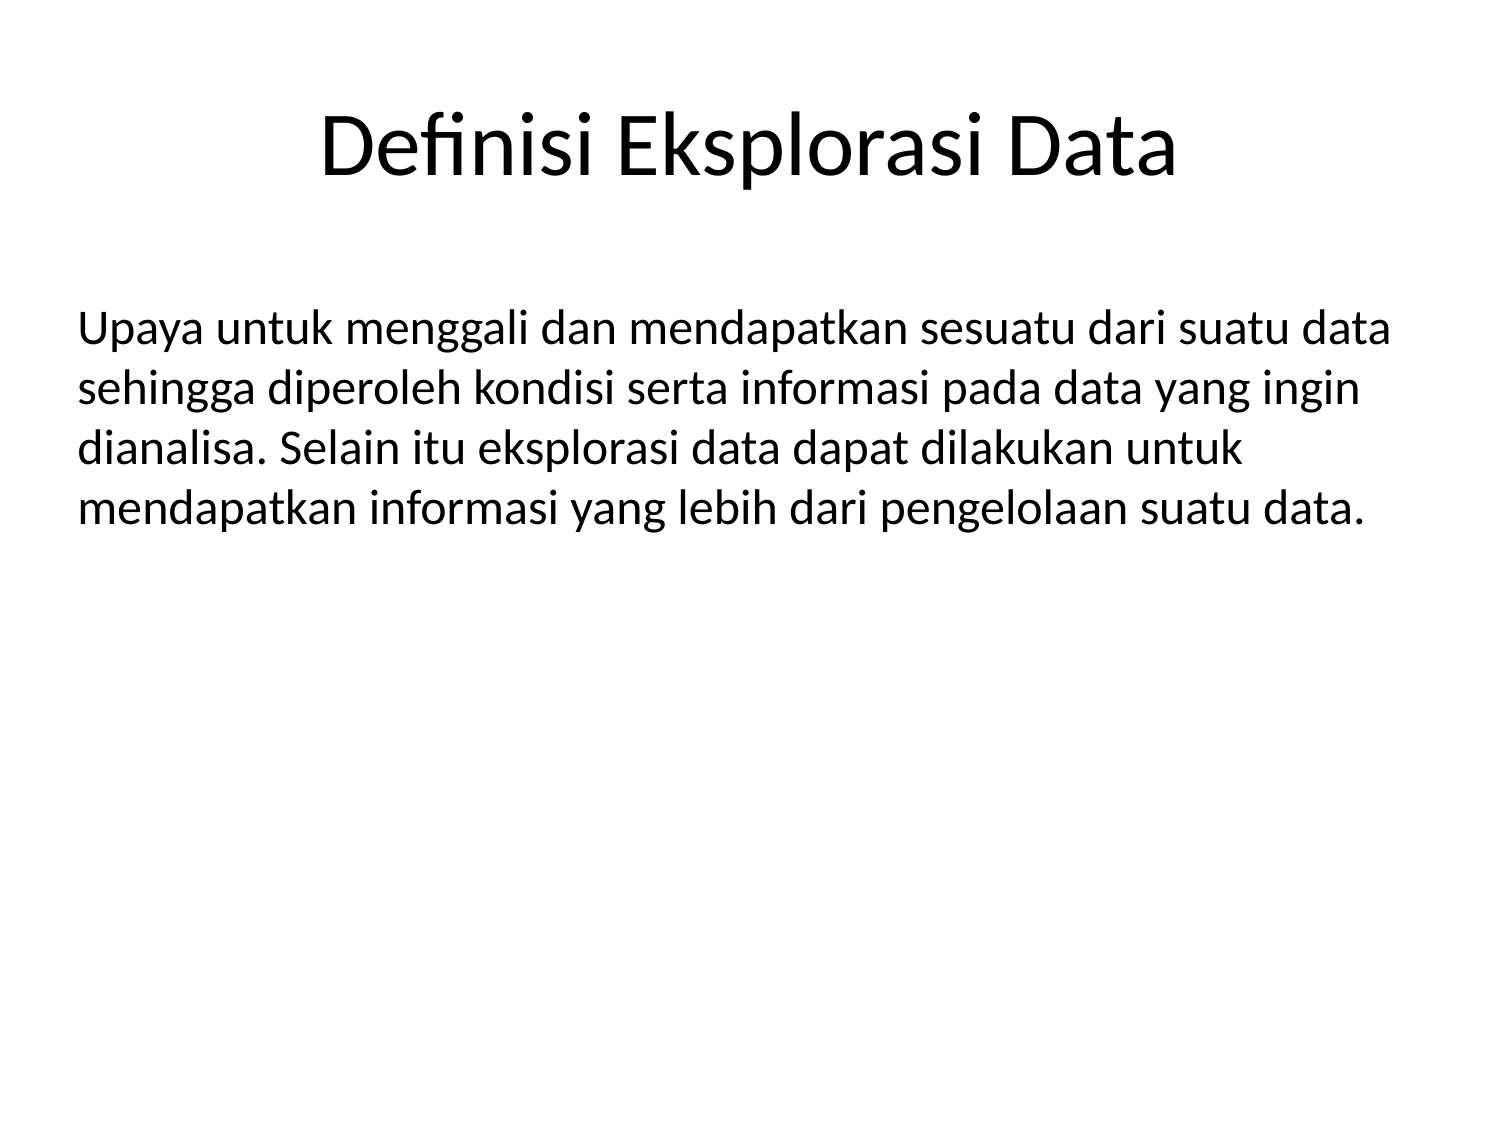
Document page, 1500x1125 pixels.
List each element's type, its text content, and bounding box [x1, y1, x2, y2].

text_box Upaya untuk menggali dan mendapatkan sesuatu dari suatu data sehingga diperoleh kondisi serta informasi pada data yang ingin dianalisa. Selain itu eksplorasi data dapat dilakukan untuk mendapatkan informasi yang lebih dari pengelolaan suatu data. [62, 287, 1500, 543]
title Definisi Eksplorasi Data [75, 45, 1425, 233]
